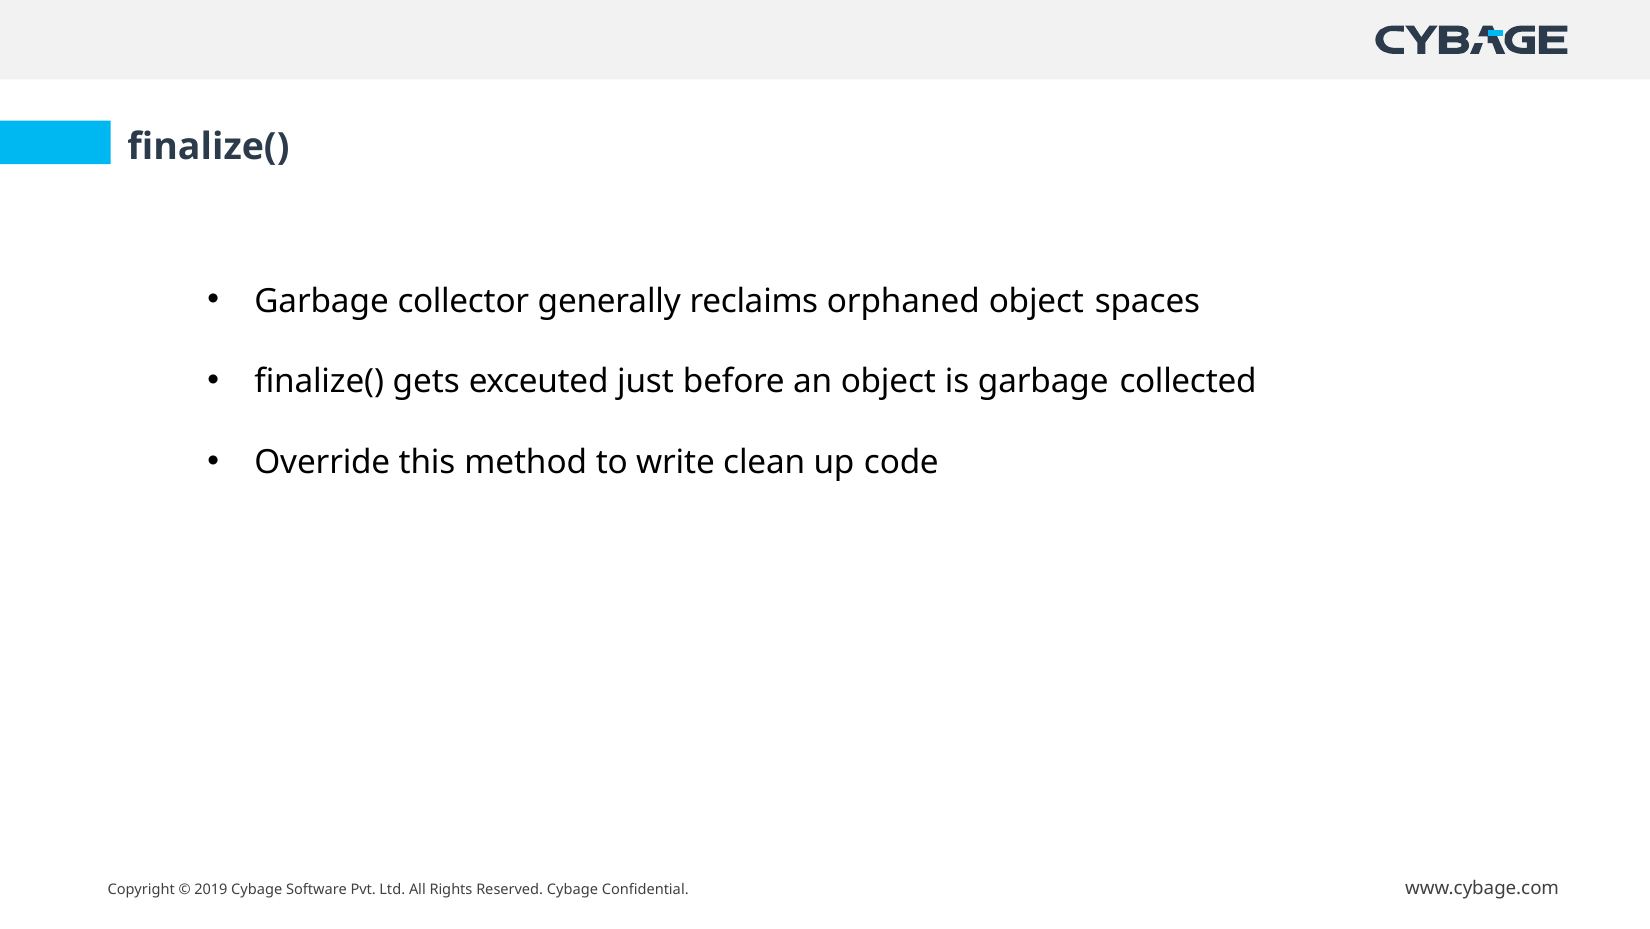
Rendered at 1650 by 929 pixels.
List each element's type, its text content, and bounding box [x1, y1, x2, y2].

text_box Garbage collector generally reclaims orphaned object spaces finalize() gets exceuted just before an object is garbage collected Override this method to write clean up code [205, 276, 1345, 480]
text_box [0, 118, 110, 166]
text_box finalize() [110, 114, 775, 190]
